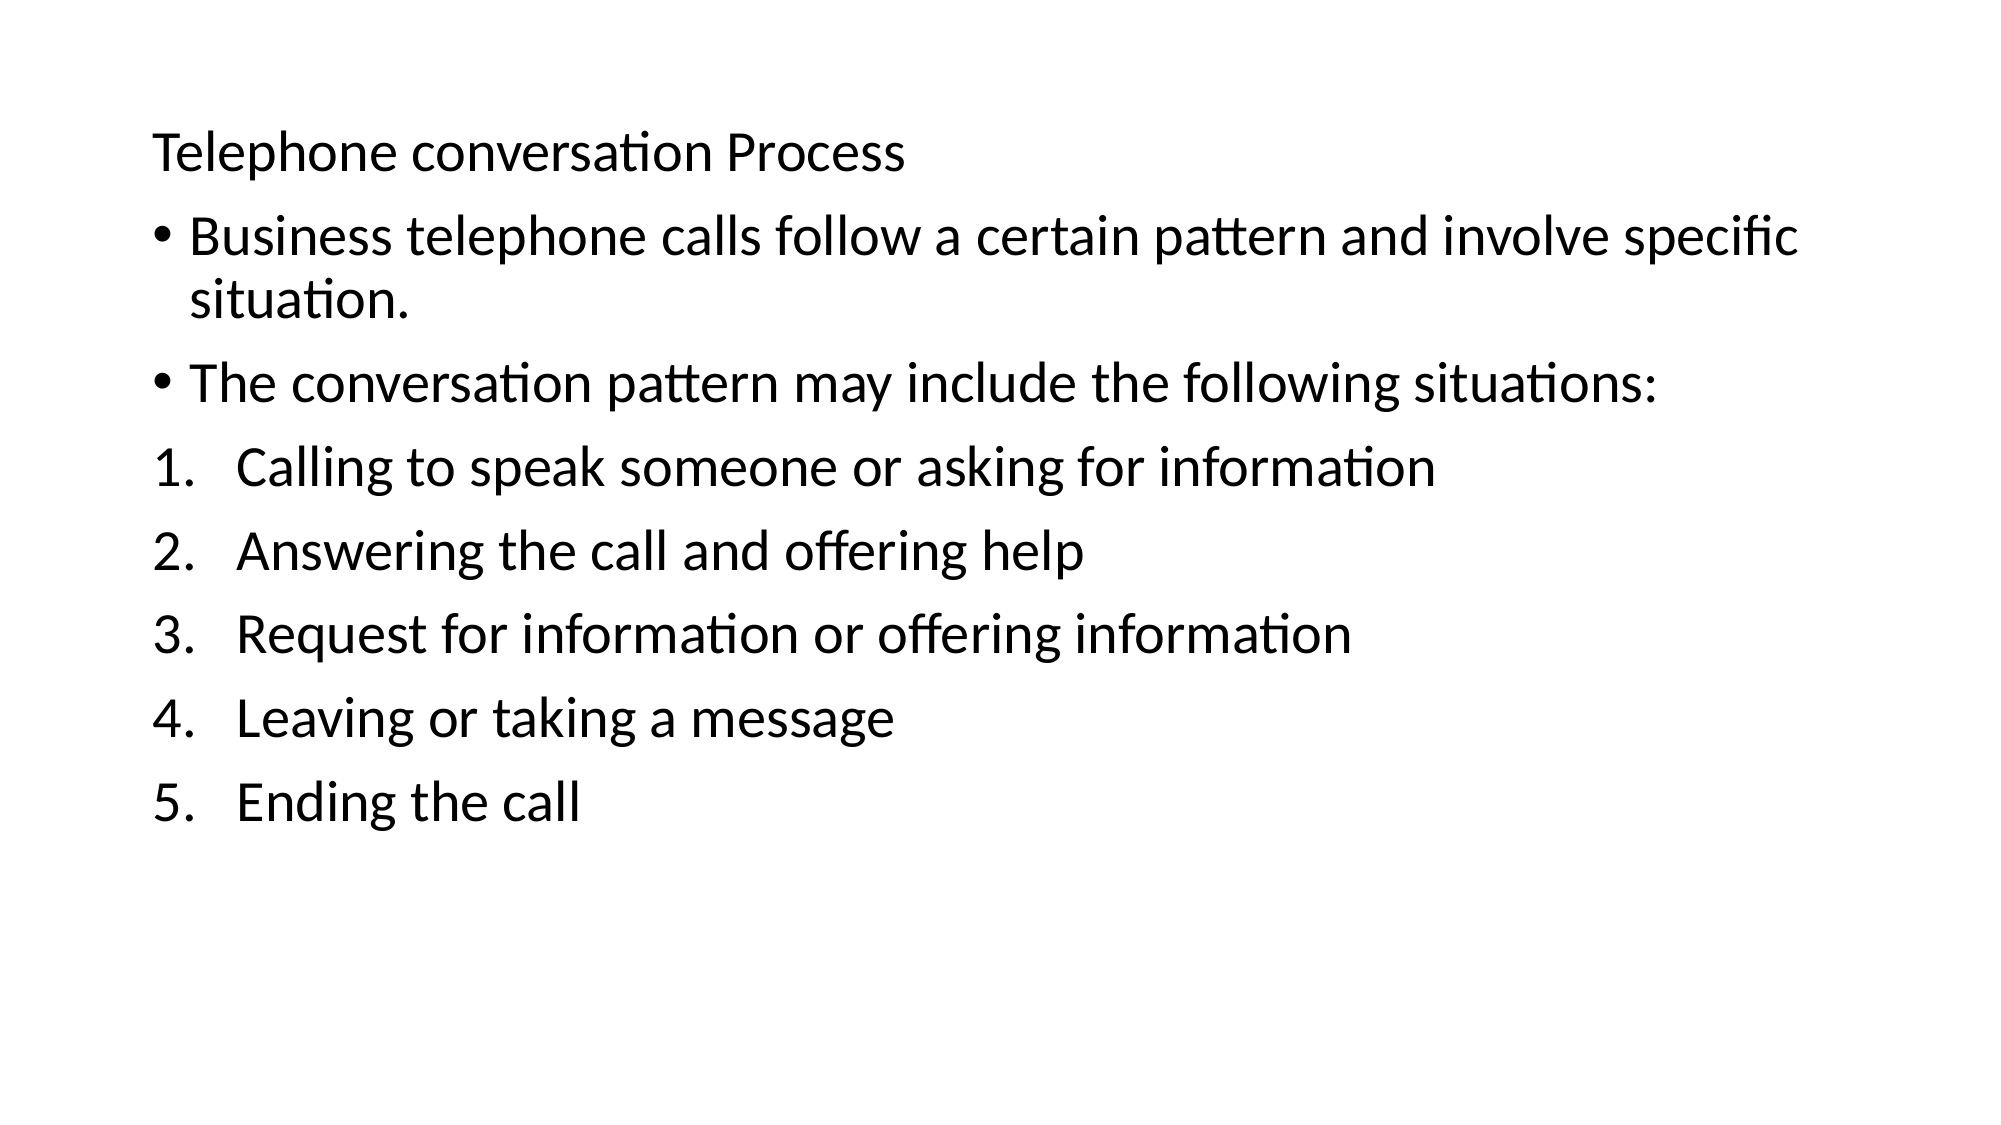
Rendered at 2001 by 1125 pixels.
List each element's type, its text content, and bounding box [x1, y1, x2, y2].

list Telephone conversation Process Business telephone calls follow a certain pattern and involve specific situation. The conversation pattern may include the following situations: Calling to speak someone or asking for information Answering the call and offering help Request for information or offering information Leaving or taking a message Ending the call [137, 114, 1863, 1014]
